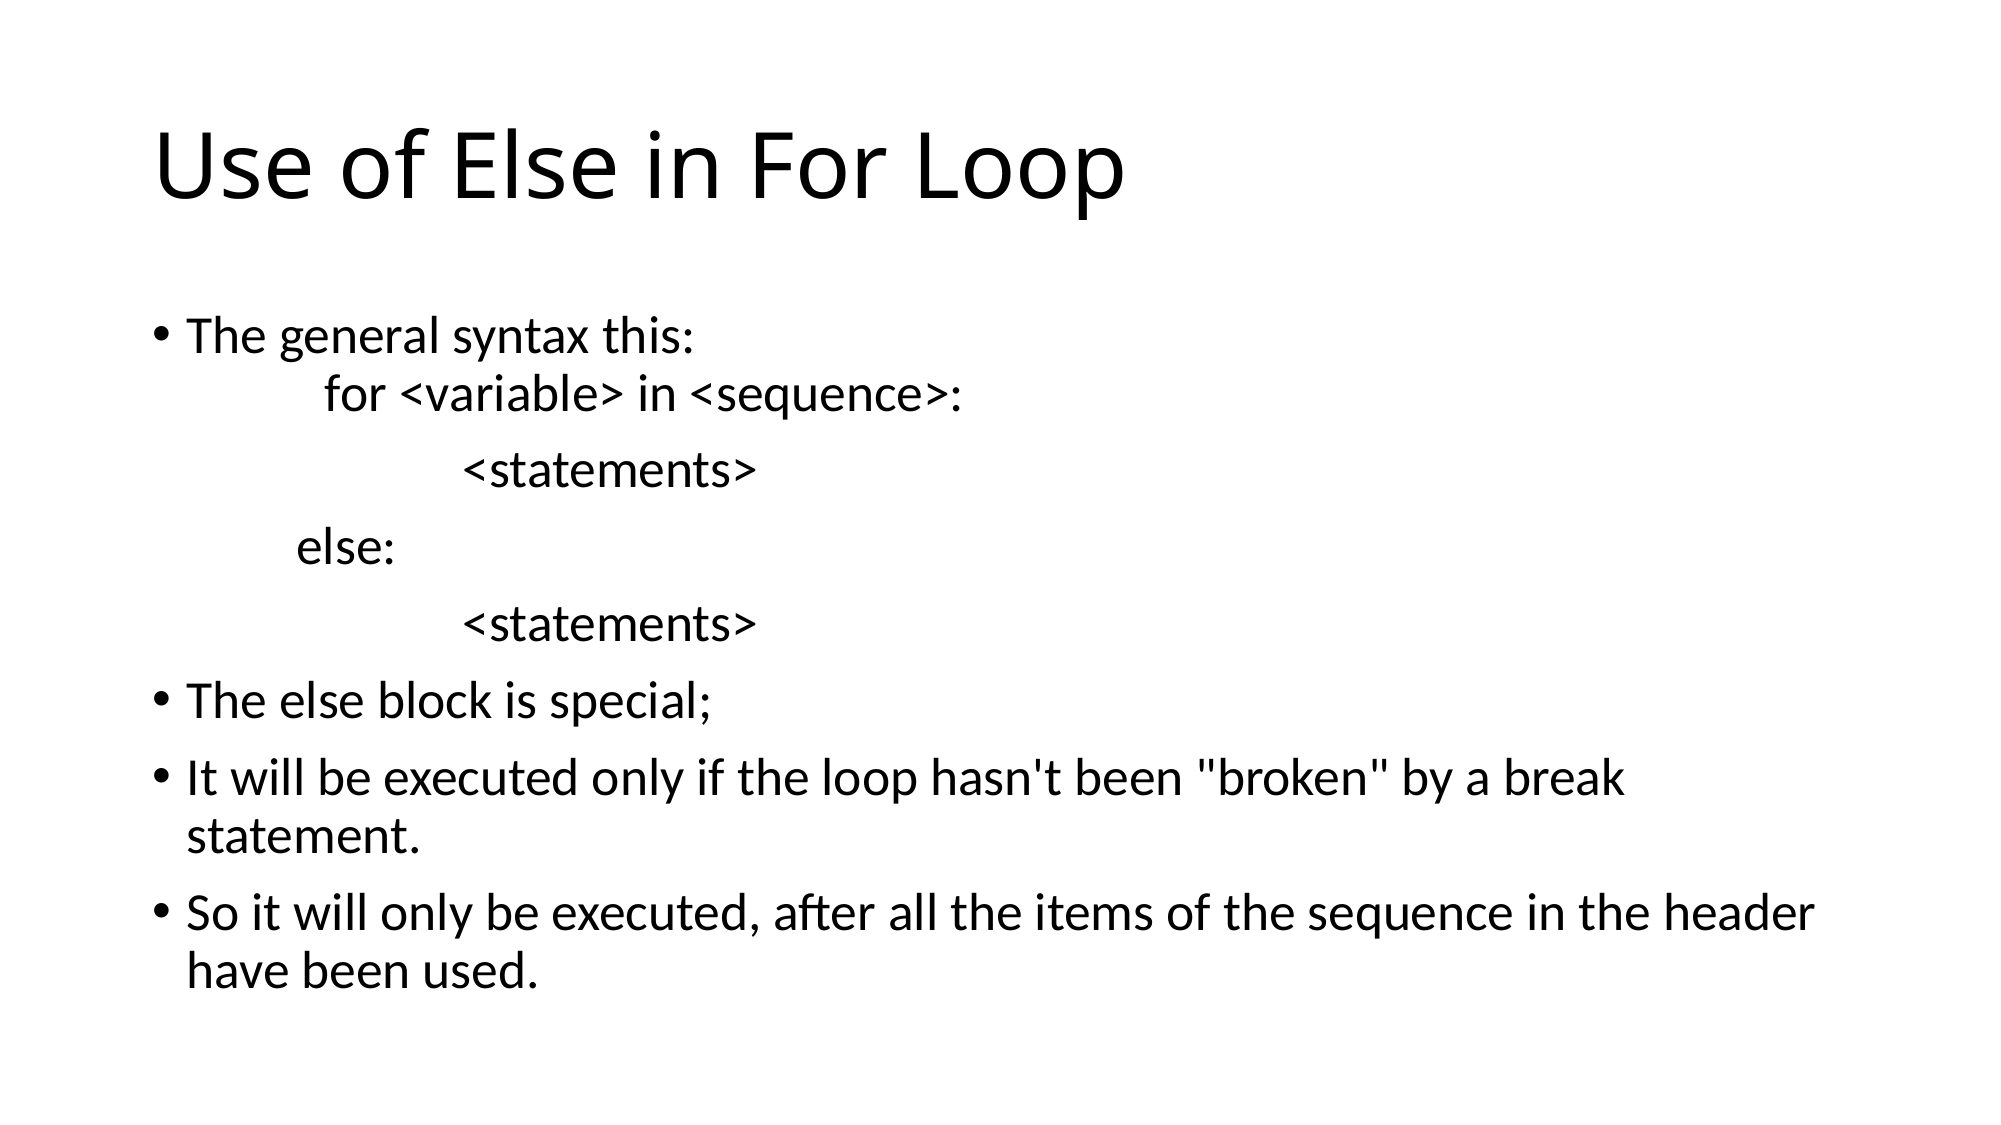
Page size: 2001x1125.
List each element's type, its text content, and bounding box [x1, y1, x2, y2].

list The general syntax this: for <variable> in <sequence>: <statements> else: <statements> The else block is special; It will be executed only if the loop hasn't been "broken" by a break statement. So it will only be executed, after all the items of the sequence in the header have been used. [137, 299, 1863, 1014]
title Use of Else in For Loop [137, 59, 1863, 278]
